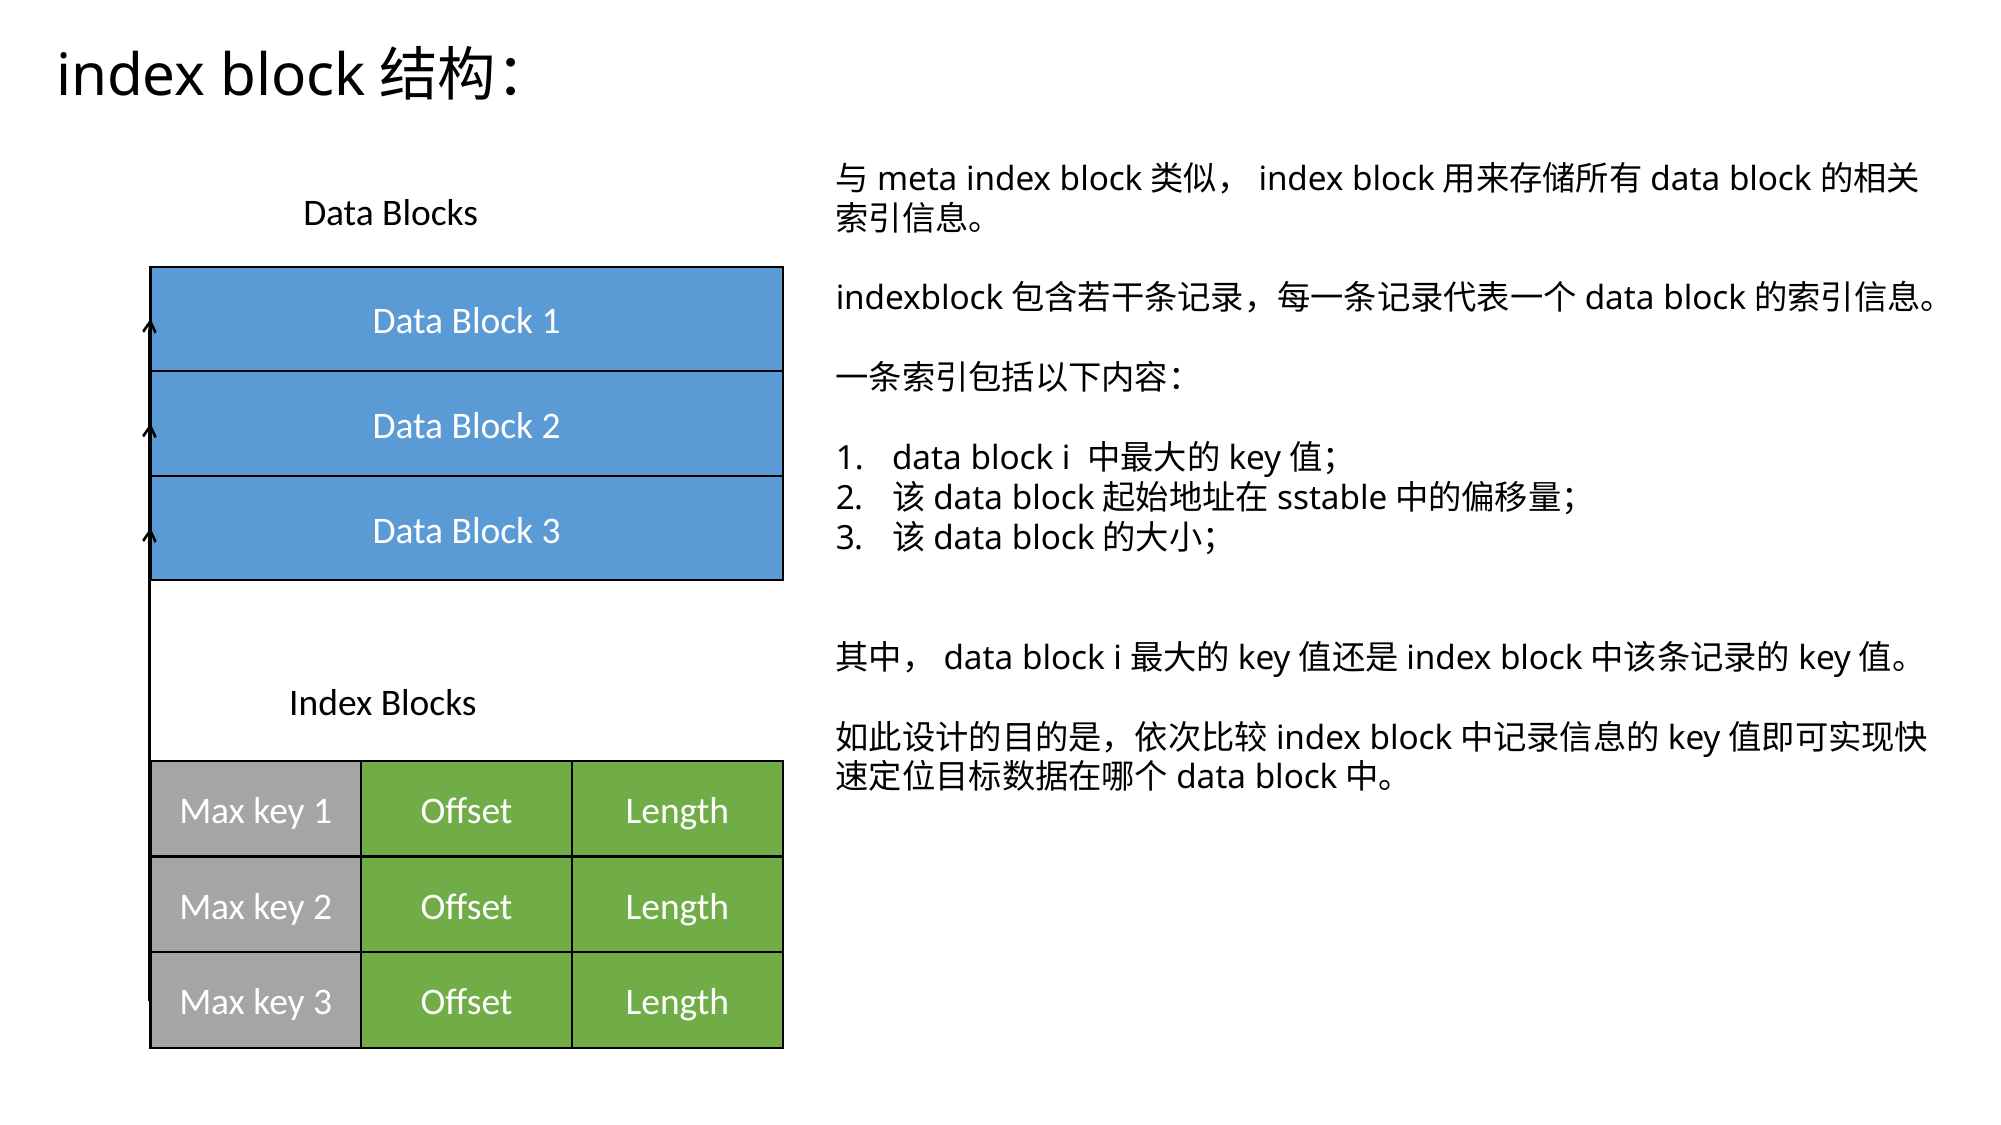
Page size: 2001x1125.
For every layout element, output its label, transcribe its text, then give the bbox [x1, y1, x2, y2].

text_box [150, 180, 783, 1048]
text_box index block结构： [41, 29, 875, 115]
text_box 与meta index block类似，index block用来存储所有data block的相关索引信息。 indexblock包含若干条记录，每一条记录代表一个data block的索引信息。 一条索引包括以下内容： data block i 中最大的key值； 该data block起始地址在sstable中的偏移量； 该data block的大小； 其中，data block i最大的key值还是index block中该条记录的key值。 如此设计的目的是，依次比较index block中记录信息的key值即可实现快速定位目标数据在哪个data block中。 [821, 149, 1957, 803]
